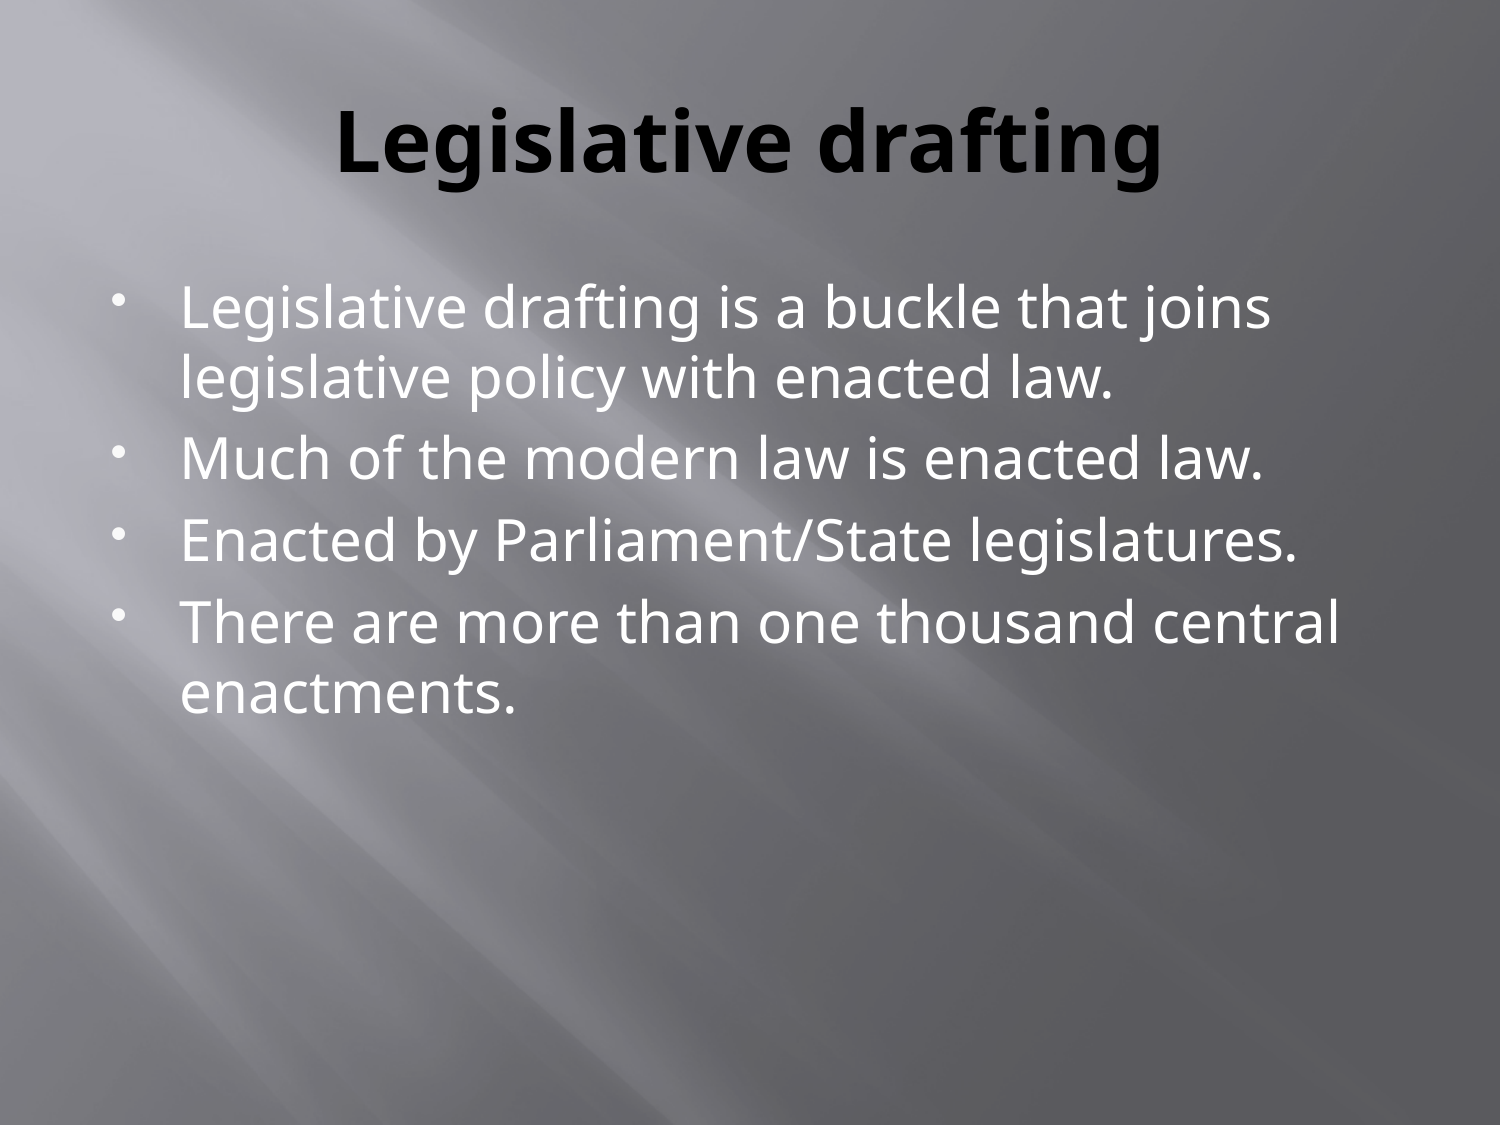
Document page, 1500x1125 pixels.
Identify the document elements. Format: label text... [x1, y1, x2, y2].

list Legislative drafting is a buckle that joins legislative policy with enacted law. Much of the modern law is enacted law. Enacted by Parliament/State legislatures. There are more than one thousand central enactments. [75, 262, 1425, 1035]
title Legislative drafting [75, 45, 1425, 233]
